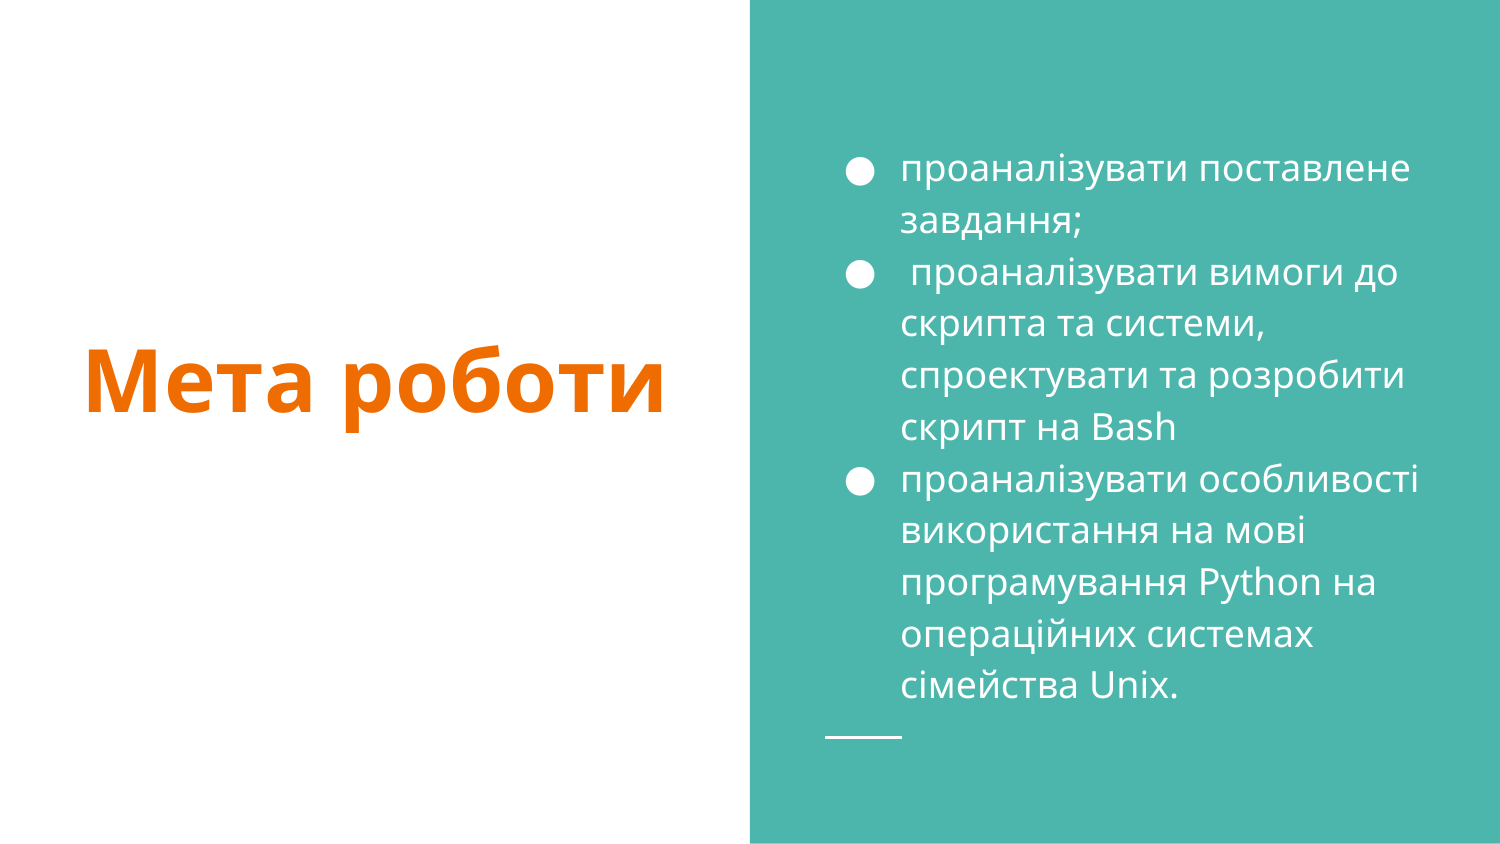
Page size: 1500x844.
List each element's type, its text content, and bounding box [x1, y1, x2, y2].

title Мета роботи [43, 170, 708, 446]
list проаналізувати поставлене завдання; проаналізувати вимоги до скрипта та системи, спроектувати та розробити скрипт на Bash проаналізувати особливості використання на мові програмування Python на операційних системах сімейства Unix. [810, 118, 1440, 725]
